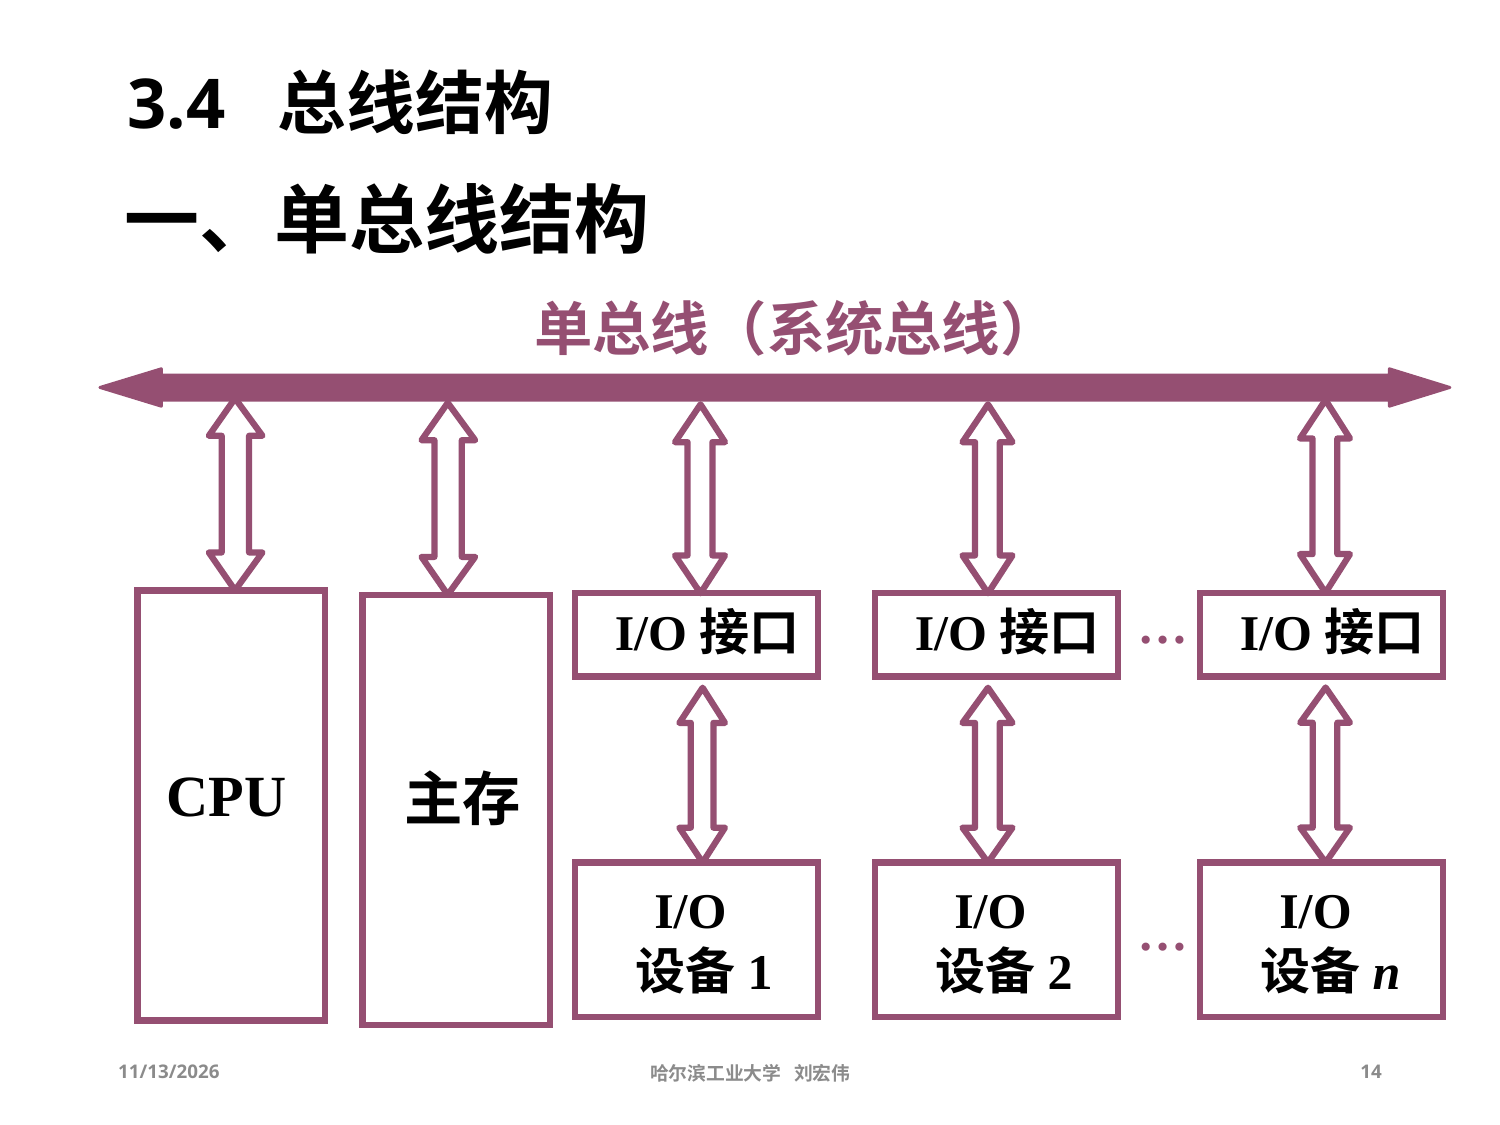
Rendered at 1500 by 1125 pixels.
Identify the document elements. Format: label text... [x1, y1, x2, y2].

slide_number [103, 1042, 441, 1103]
title 3.4 总线结构 [112, 12, 1388, 200]
slide_number 14 [1059, 1042, 1397, 1103]
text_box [137, 398, 1444, 1025]
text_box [99, 292, 1450, 407]
footer 哈尔滨工业大学 刘宏伟 [496, 1042, 1004, 1103]
text_box 一、单总线结构 [109, 165, 863, 270]
